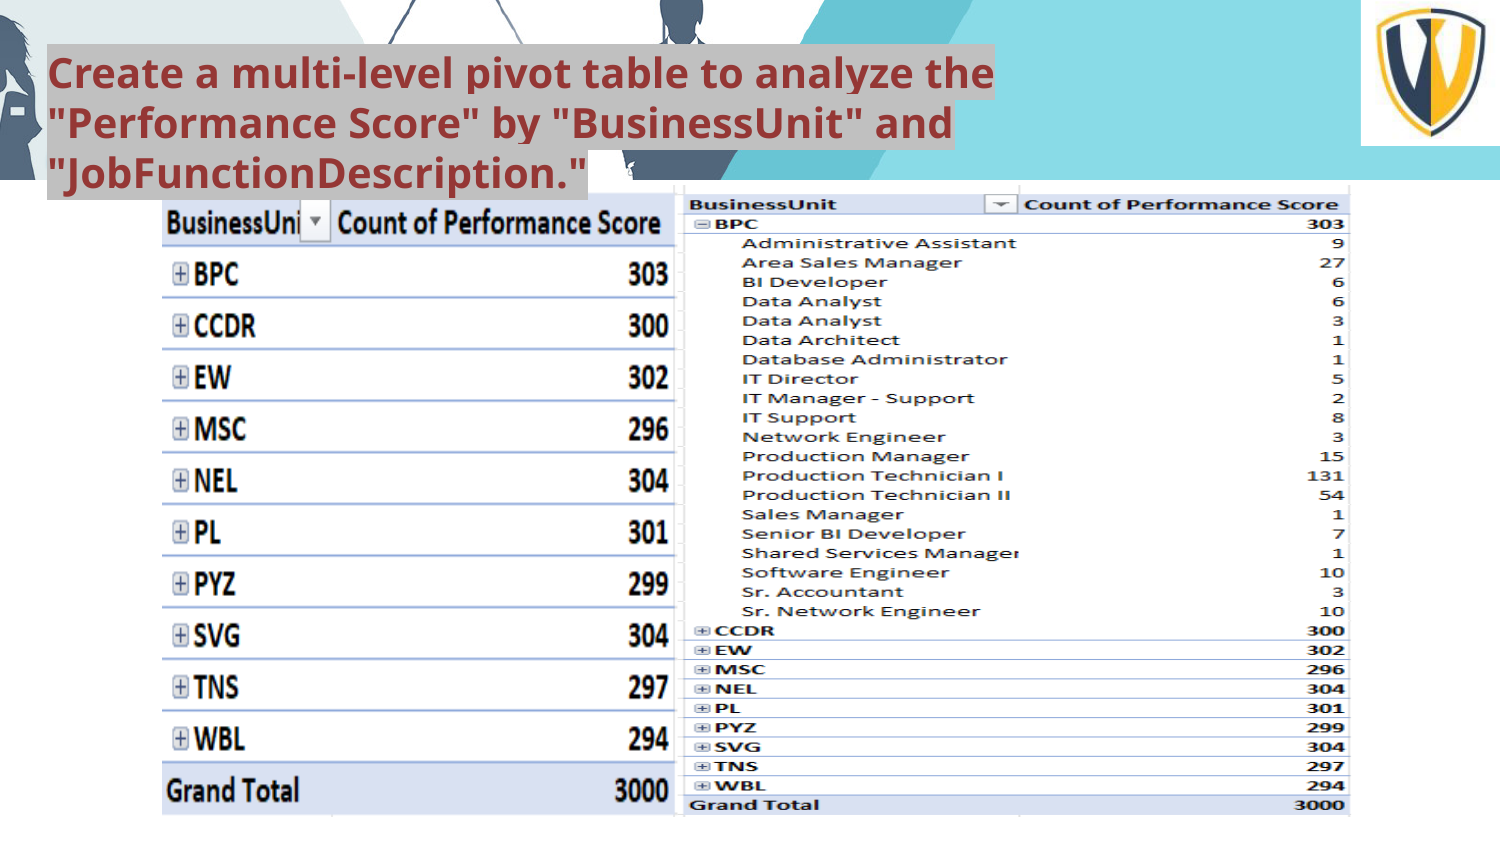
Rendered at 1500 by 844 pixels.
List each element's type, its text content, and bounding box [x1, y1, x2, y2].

text_box Create a multi-level pivot table to analyze the "Performance Score" by "BusinessUnit" and "JobFunctionDescription." [32, 39, 1247, 204]
picture [0, 0, 1500, 844]
